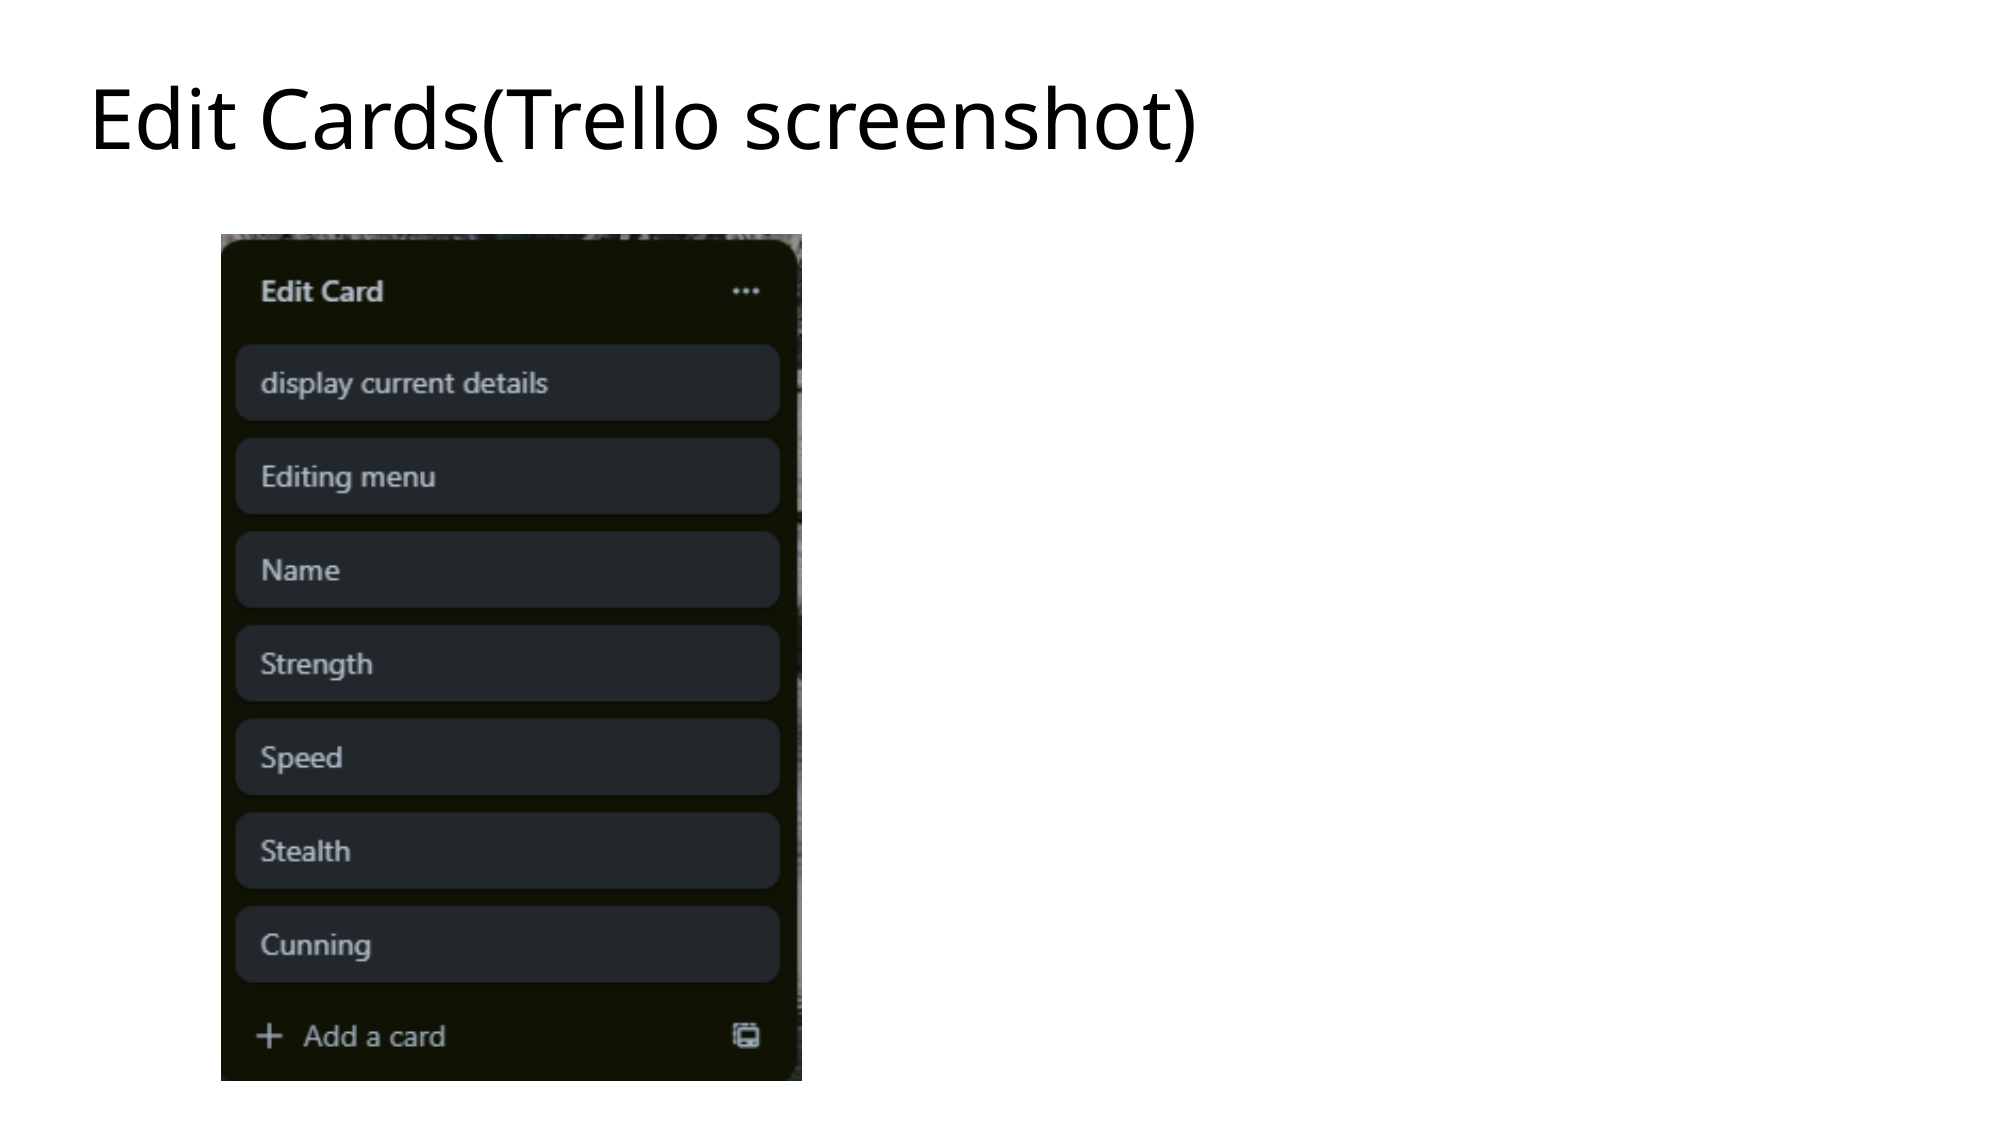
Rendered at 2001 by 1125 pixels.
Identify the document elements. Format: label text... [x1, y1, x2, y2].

picture [221, 234, 802, 1081]
title Edit Cards(Trello screenshot) [68, 57, 1932, 183]
